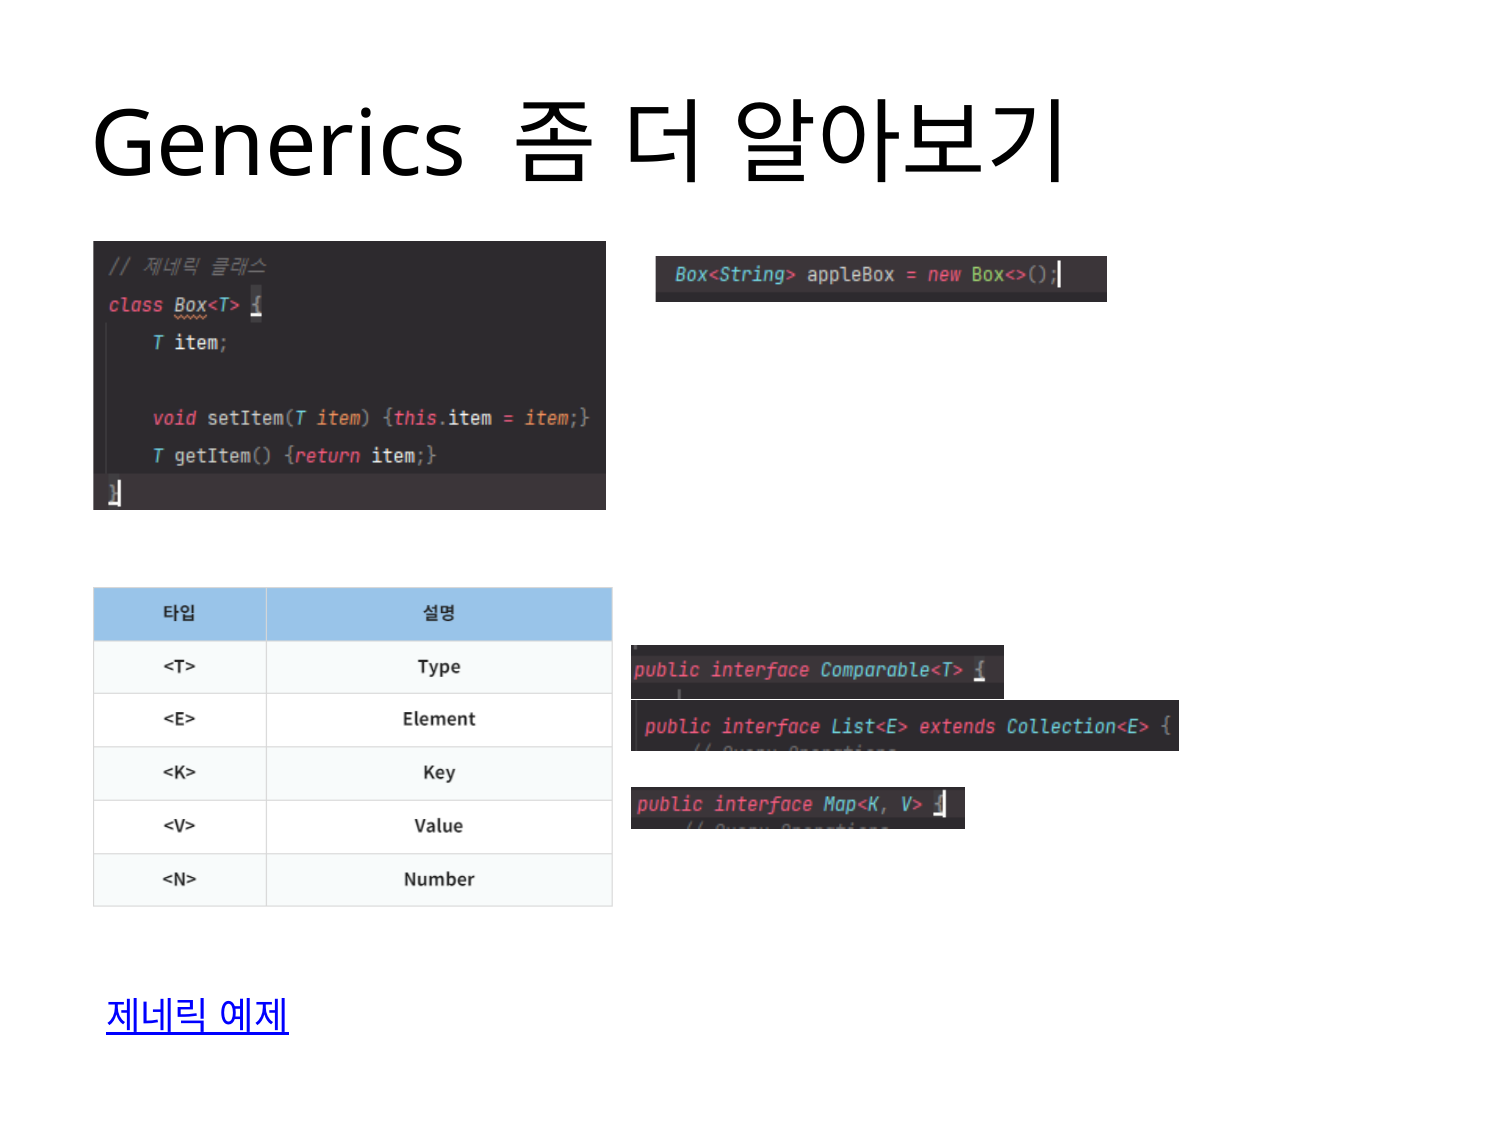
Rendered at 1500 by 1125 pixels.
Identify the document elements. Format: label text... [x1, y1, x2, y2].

picture [93, 586, 614, 909]
text_box 제네릭 예제 [91, 984, 1486, 1054]
picture [631, 644, 1004, 699]
picture [631, 787, 965, 829]
title Generics 좀 더 알아보기 [75, 45, 1425, 233]
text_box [93, 241, 607, 510]
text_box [655, 255, 1108, 302]
picture [631, 700, 1179, 751]
